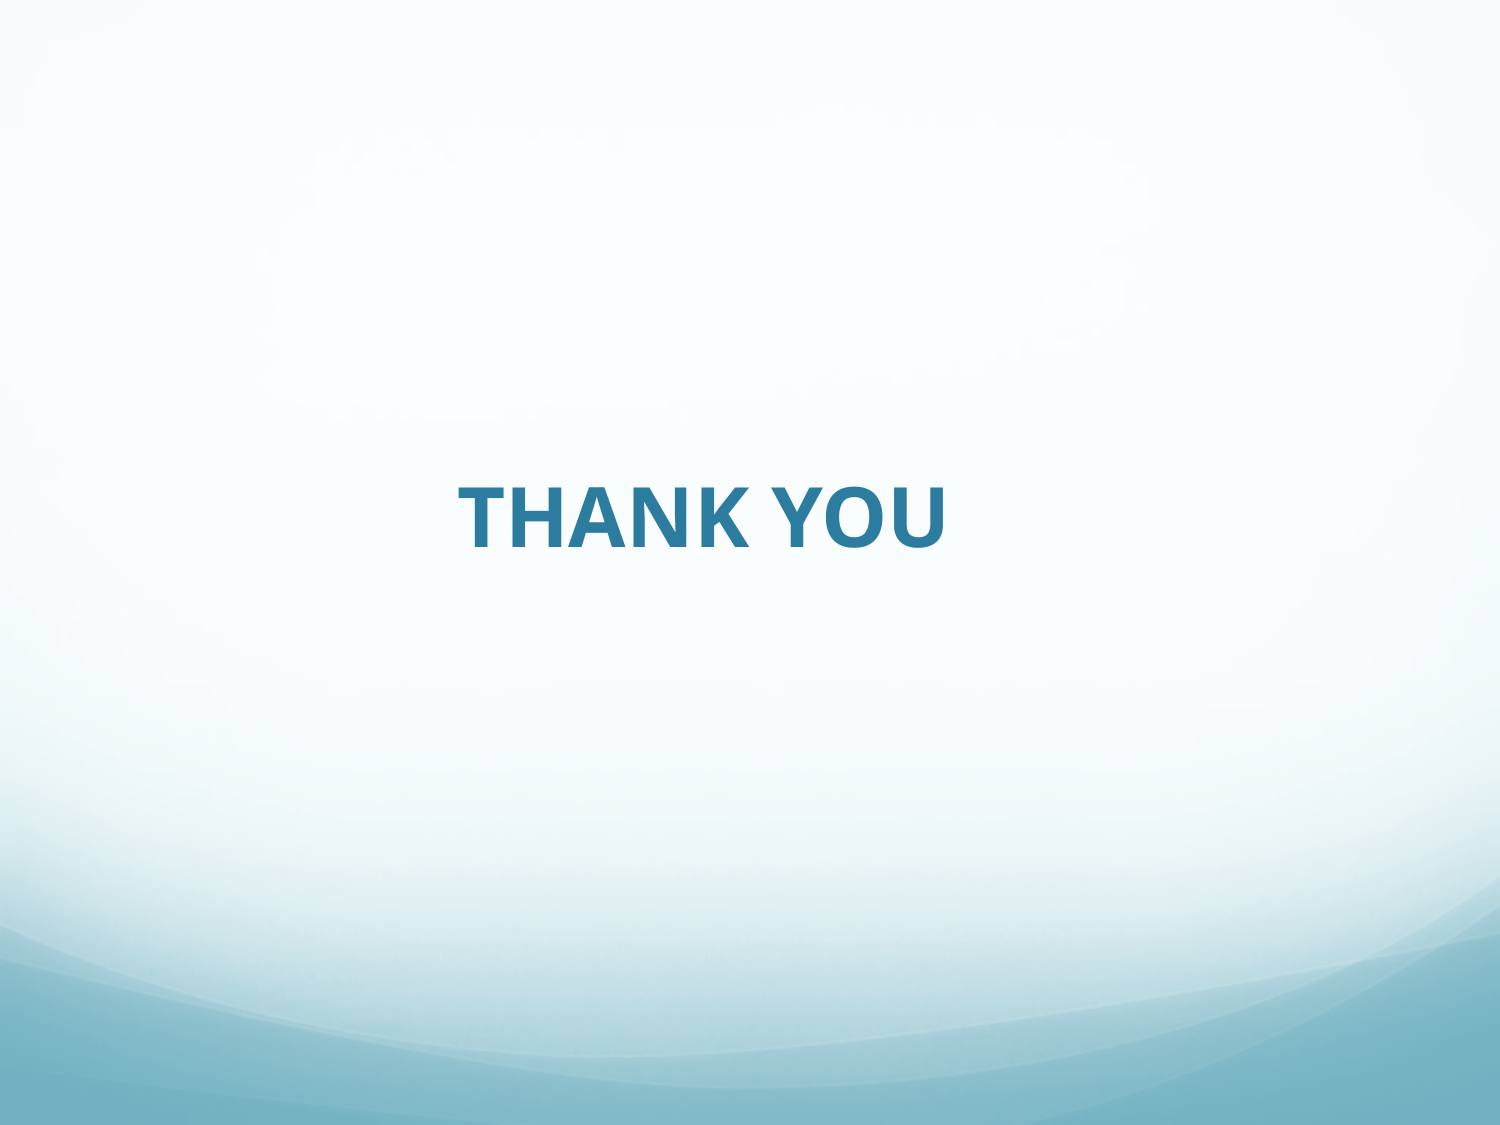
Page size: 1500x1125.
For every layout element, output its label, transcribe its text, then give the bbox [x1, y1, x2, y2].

list THANK YOU [90, 151, 1410, 864]
